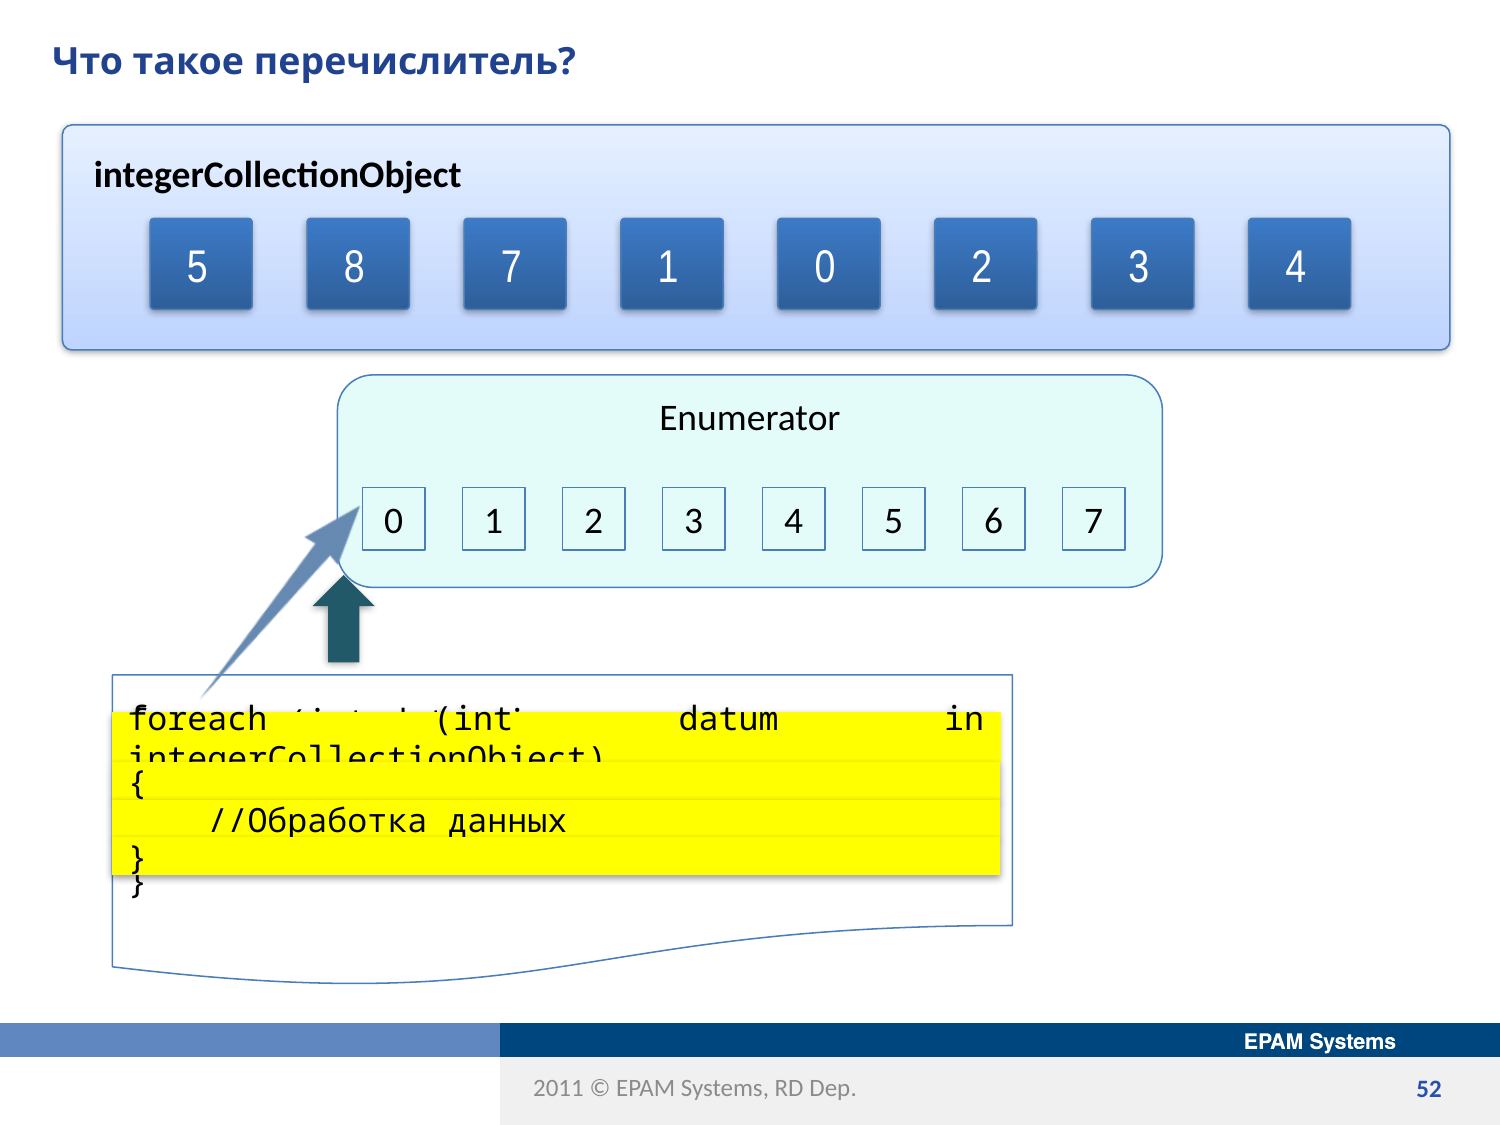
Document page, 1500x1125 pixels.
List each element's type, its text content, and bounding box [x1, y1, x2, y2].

text_box 4 [1247, 217, 1352, 311]
text_box 5 [149, 217, 253, 311]
text_box foreach (int datum in integerCollectionObject) [112, 712, 1001, 762]
text_box 0 [776, 217, 881, 311]
title Что такое перечислитель? [36, 29, 1469, 90]
text_box //Обработка данных [112, 799, 1001, 837]
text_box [337, 374, 1163, 588]
text_box 3 [1090, 217, 1195, 311]
text_box 7 [463, 217, 567, 311]
text_box 8 [306, 217, 411, 311]
text_box integerCollectionObject [61, 124, 1451, 351]
text_box 2 [933, 217, 1038, 311]
text_box 1 [620, 217, 725, 311]
text_box foreach (int datum in integerCollectionObject) { //Обработка данных } [111, 674, 1014, 985]
text_box { [112, 762, 1001, 799]
text_box [328, 638, 360, 663]
picture [146, 578, 408, 630]
text_box } [112, 837, 1001, 876]
